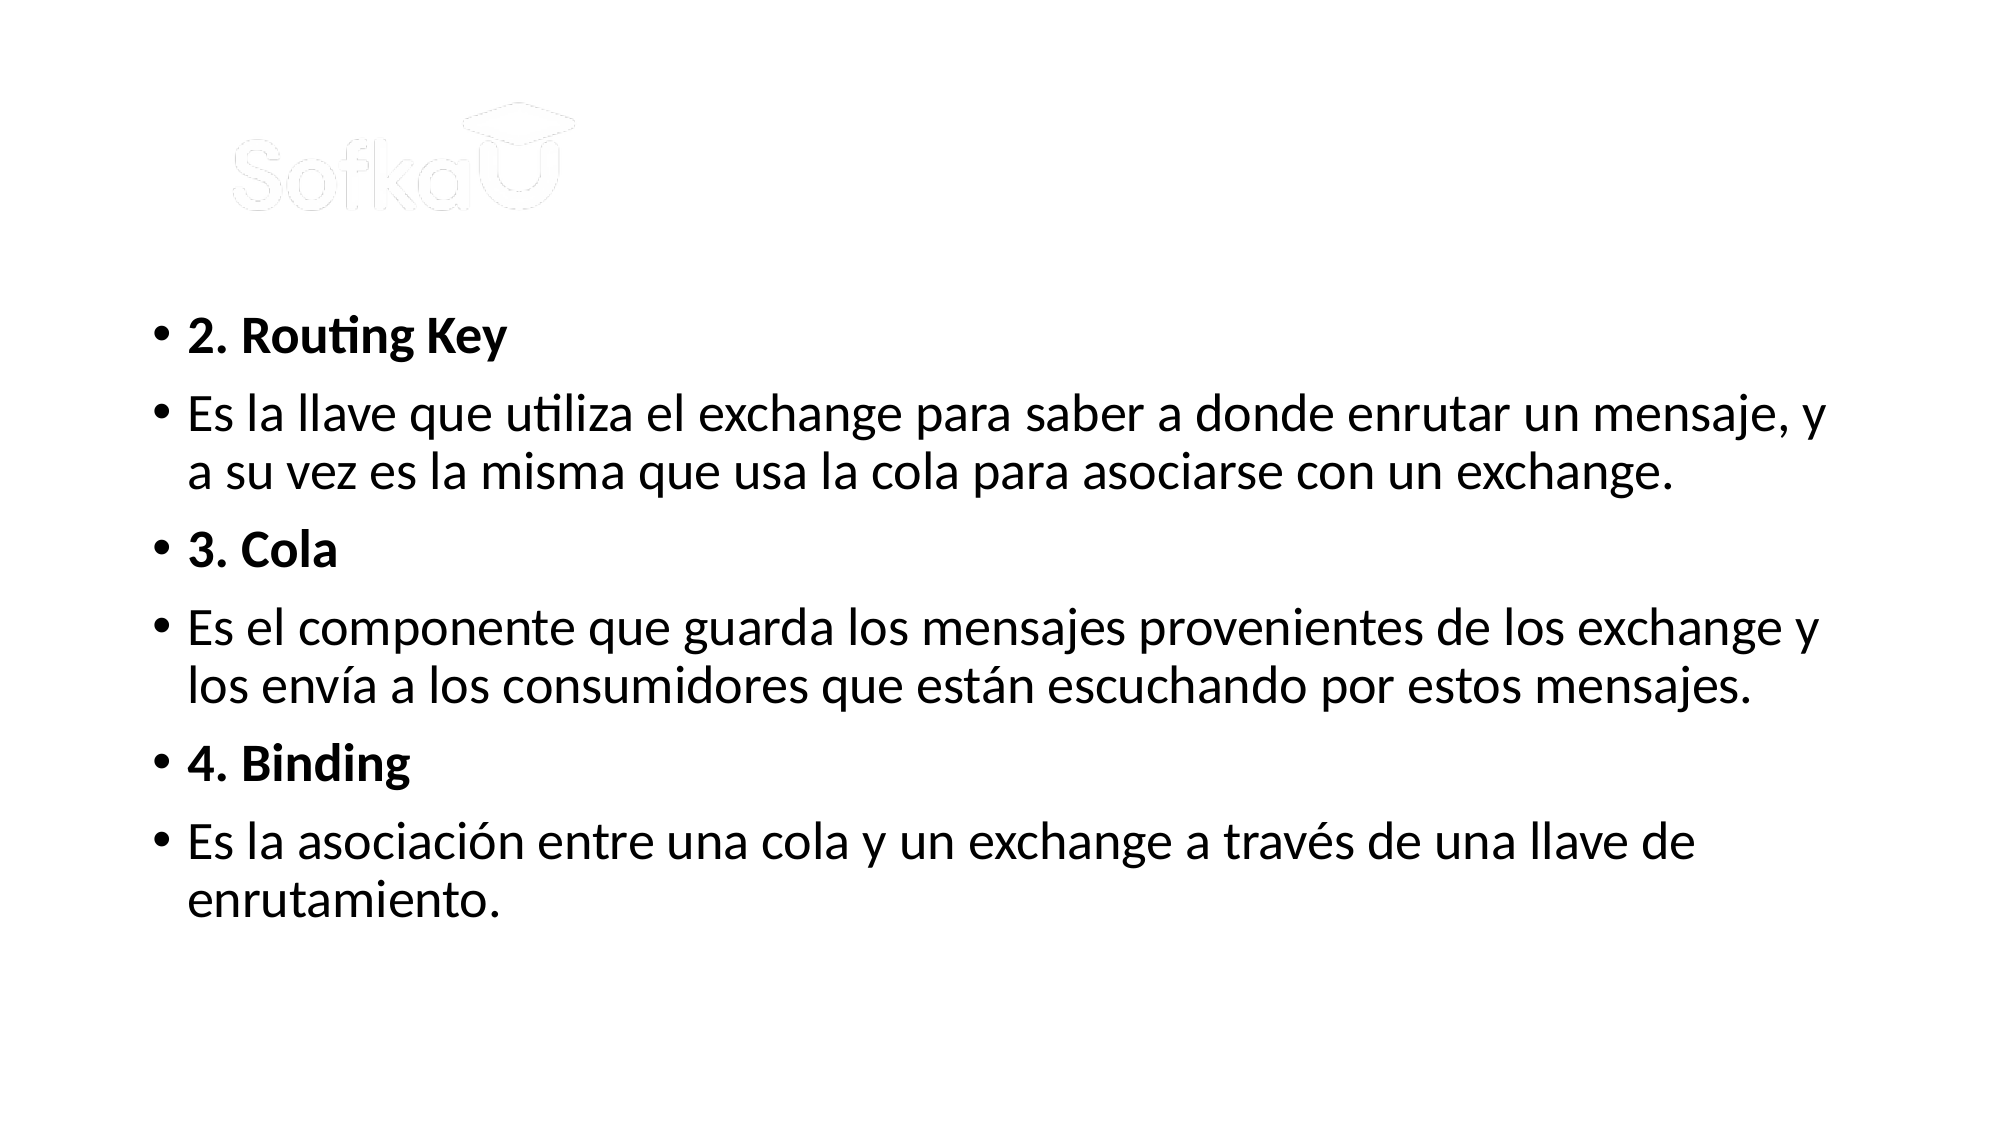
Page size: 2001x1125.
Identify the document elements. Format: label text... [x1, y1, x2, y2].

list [137, 100, 700, 214]
list 2. Routing Key Es la llave que utiliza el exchange para saber a donde enrutar un mensaje, y a su vez es la misma que usa la cola para asociarse con un exchange. 3. Cola Es el componente que guarda los mensajes provenientes de los exchange y los envía a los consumidores que están escuchando por estos mensajes. 4. Binding Es la asociación entre una cola y un exchange a través de una llave de enrutamiento. [137, 299, 1863, 1014]
